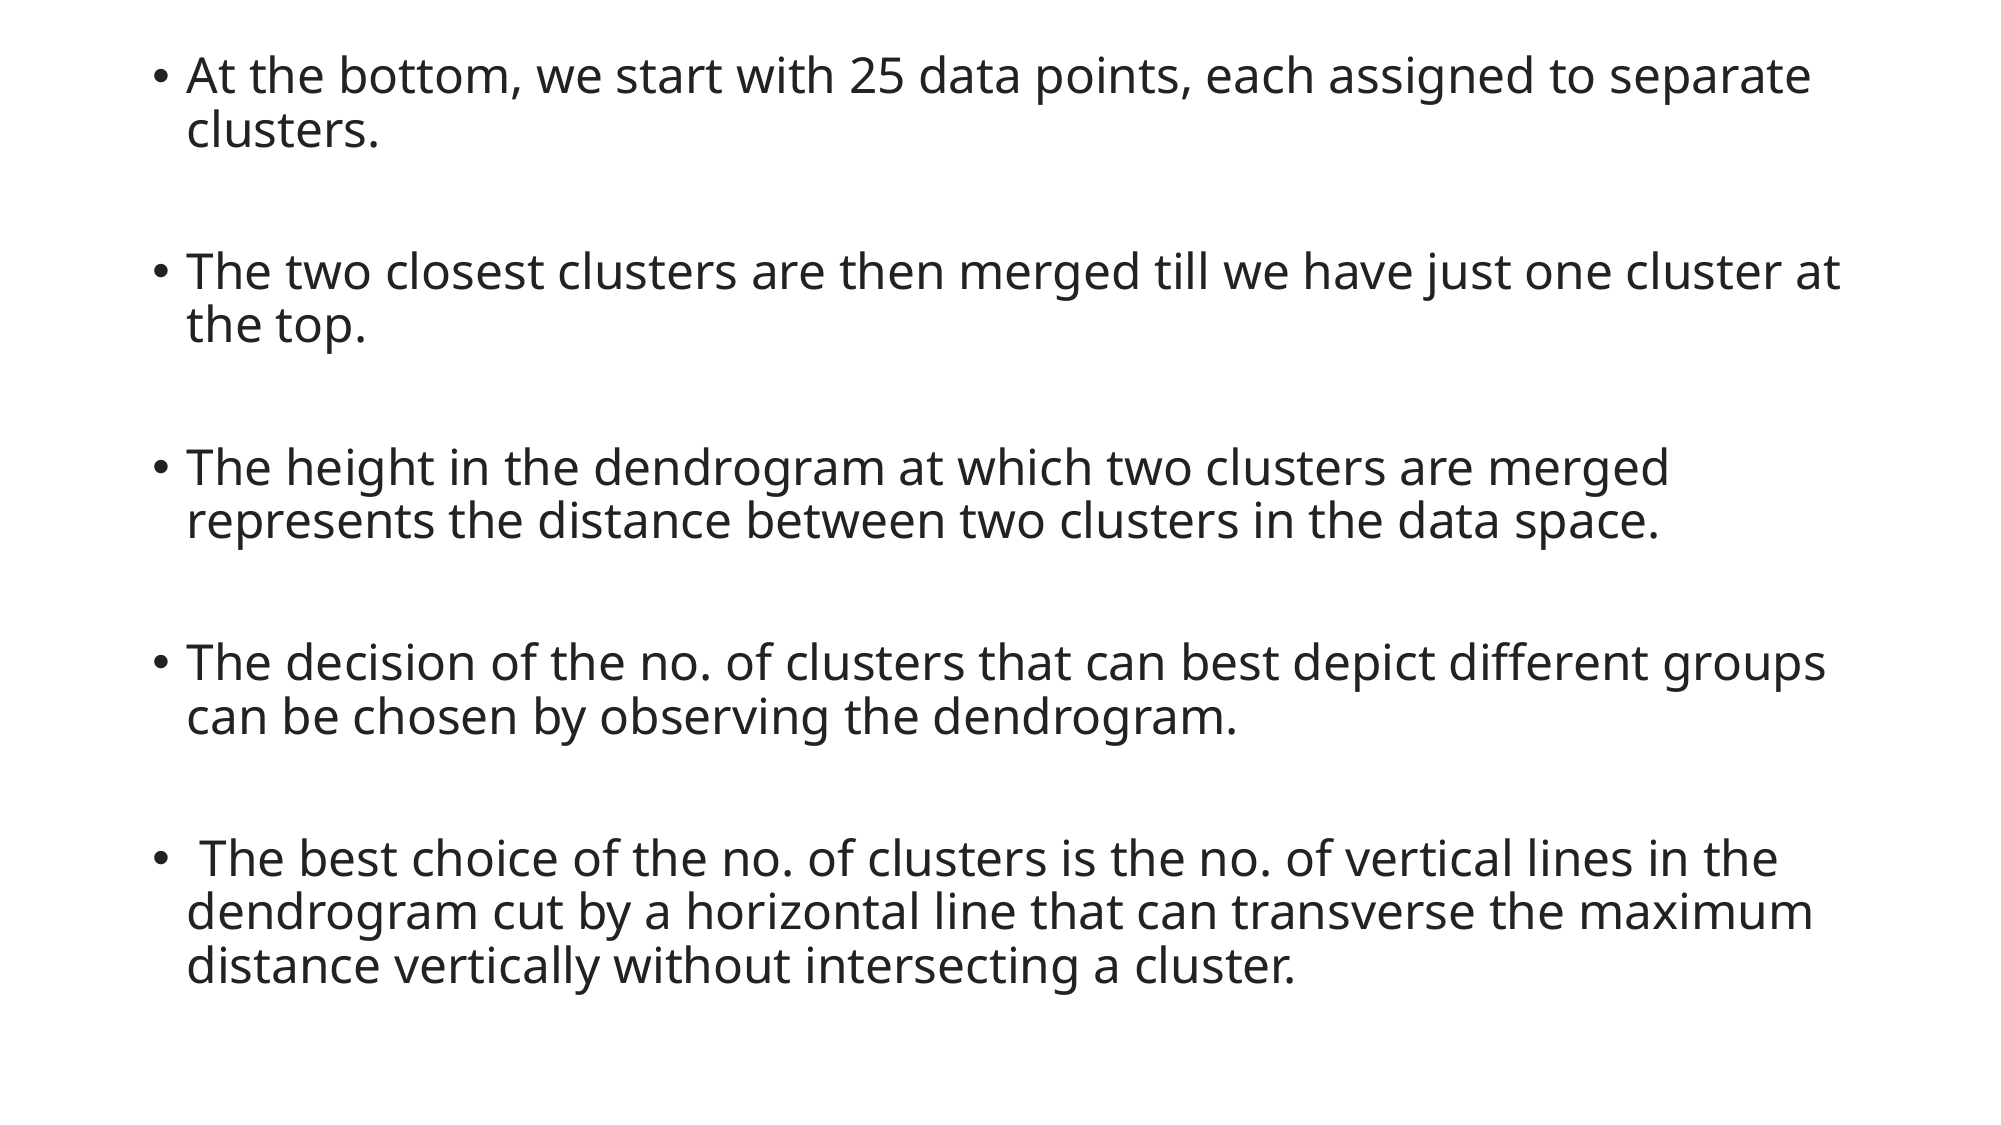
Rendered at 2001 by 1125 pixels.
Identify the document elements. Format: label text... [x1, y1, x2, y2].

list At the bottom, we start with 25 data points, each assigned to separate clusters. The two closest clusters are then merged till we have just one cluster at the top. The height in the dendrogram at which two clusters are merged represents the distance between two clusters in the data space. The decision of the no. of clusters that can best depict different groups can be chosen by observing the dendrogram. The best choice of the no. of clusters is the no. of vertical lines in the dendrogram cut by a horizontal line that can transverse the maximum distance vertically without intersecting a cluster. [137, 43, 1863, 1014]
